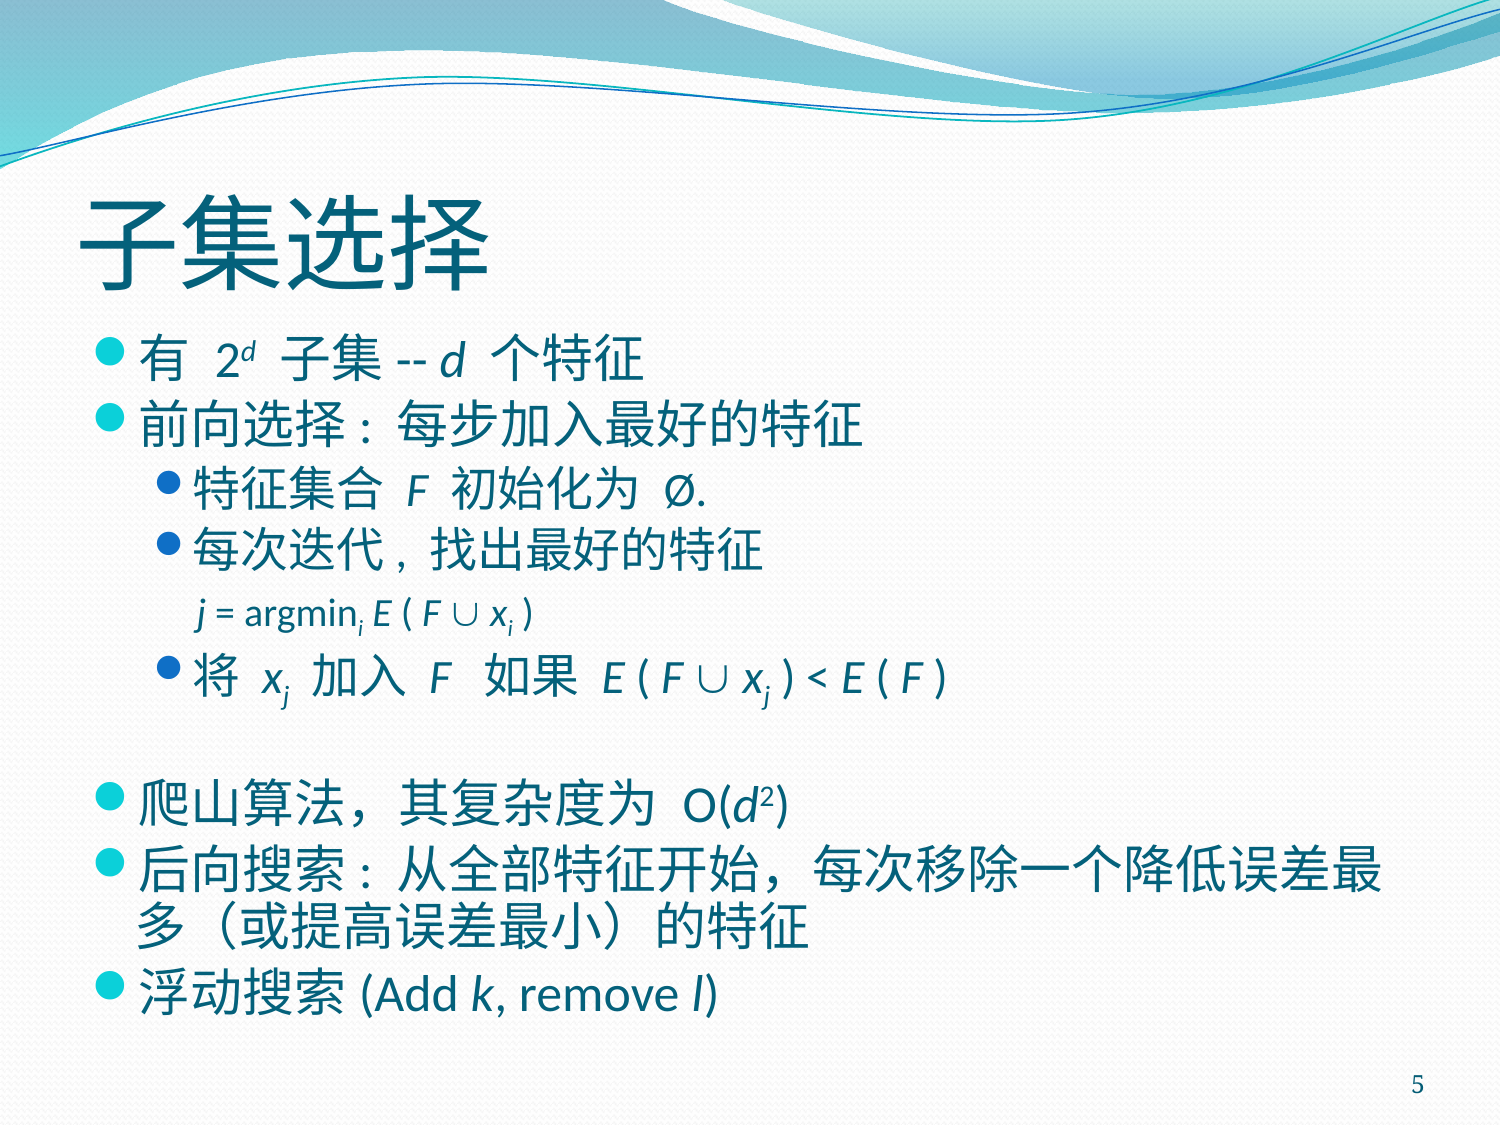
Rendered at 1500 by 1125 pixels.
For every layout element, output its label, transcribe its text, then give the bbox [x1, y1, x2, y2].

title 子集选择 [75, 115, 1425, 303]
list 有 2d 子集-- d 个特征 前向选择: 每步加入最好的特征 特征集合 F 初始化为 Ø. 每次迭代, 找出最好的特征 j = argmini E ( F È xi ) 将 xj 加入 F 如果 E ( F È xj ) < E ( F ) 爬山算法，其复杂度为 O(d2) 后向搜索: 从全部特征开始，每次移除一个降低误差最多（或提高误差最小）的特征 浮动搜索(Add k, remove l) [76, 324, 1425, 1035]
slide_number 5 [1299, 1042, 1425, 1103]
